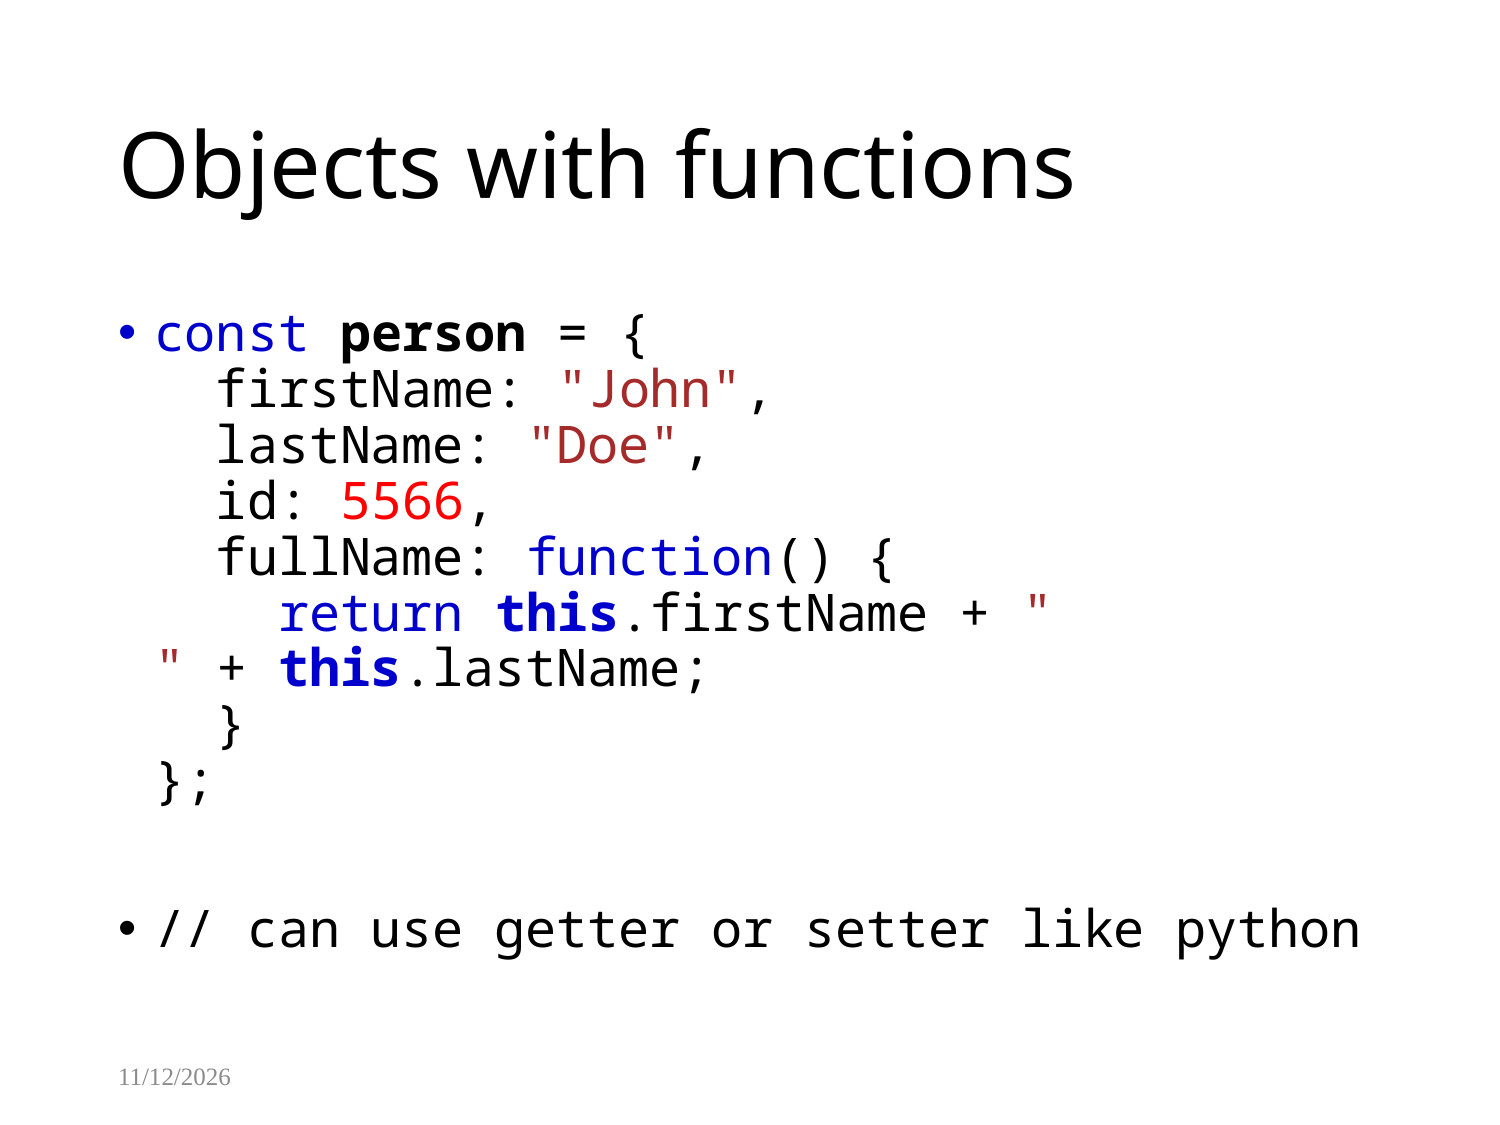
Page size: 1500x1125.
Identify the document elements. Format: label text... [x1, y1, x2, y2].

list const person = { firstName: "John", lastName: "Doe", id: 5566, fullName: function() { return this.firstName + " " + this.lastName; } }; // can use getter or setter like python [103, 299, 1397, 1014]
title Objects with functions [103, 59, 1397, 278]
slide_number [103, 1042, 441, 1103]
